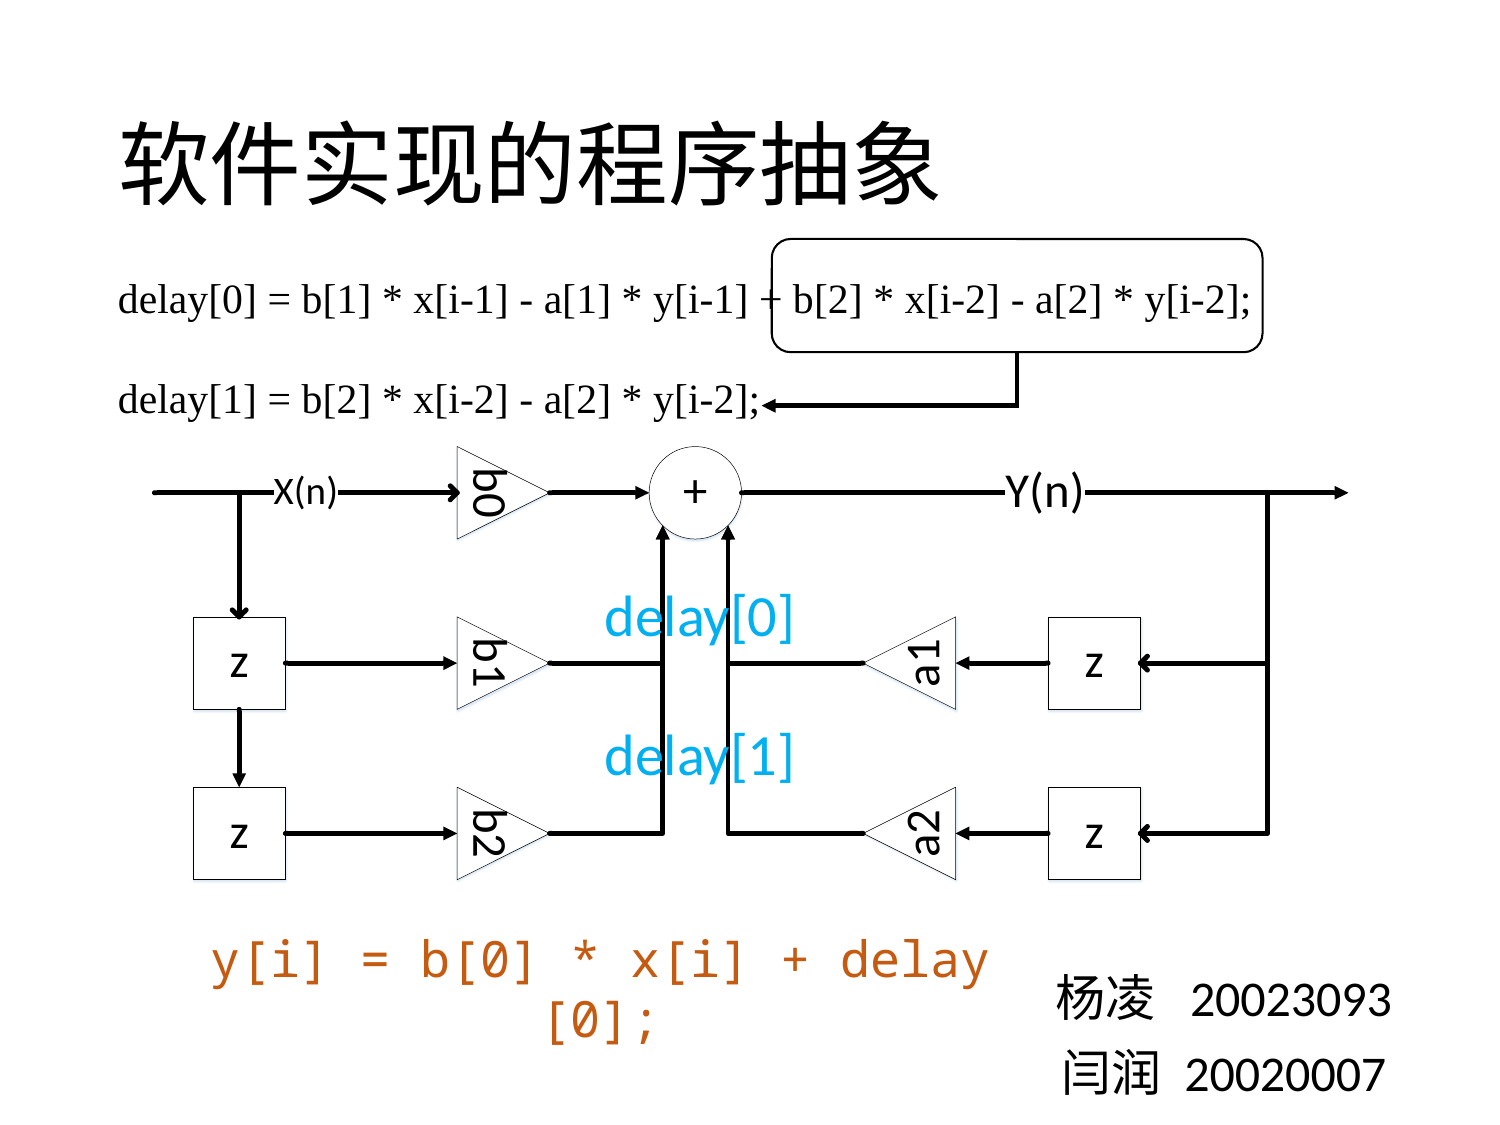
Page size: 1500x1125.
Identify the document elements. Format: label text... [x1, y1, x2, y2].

text_box delay[0] = b[1] * x[i-1] - a[1] * y[i-1] + b[2] * x[i-2] - a[2] * y[i-2]; delay[1] = b[2] * x[i-2] - a[2] * y[i-2]; [103, 264, 862, 430]
text_box delay[0] = b[1] * x[i-1] - a[1] * y[i-1] + b[2] * x[i-2] - a[2] * y[i-2]; delay[1] = b[2] * x[i-2] - a[2] * y[i-2]; [917, 264, 1301, 430]
text_box [770, 237, 1264, 354]
text_box y[i] = b[0] * x[i] + delay[0]; [182, 920, 1018, 1056]
picture [151, 442, 1349, 886]
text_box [862, 251, 917, 507]
title 软件实现的程序抽象 [103, 59, 1397, 278]
